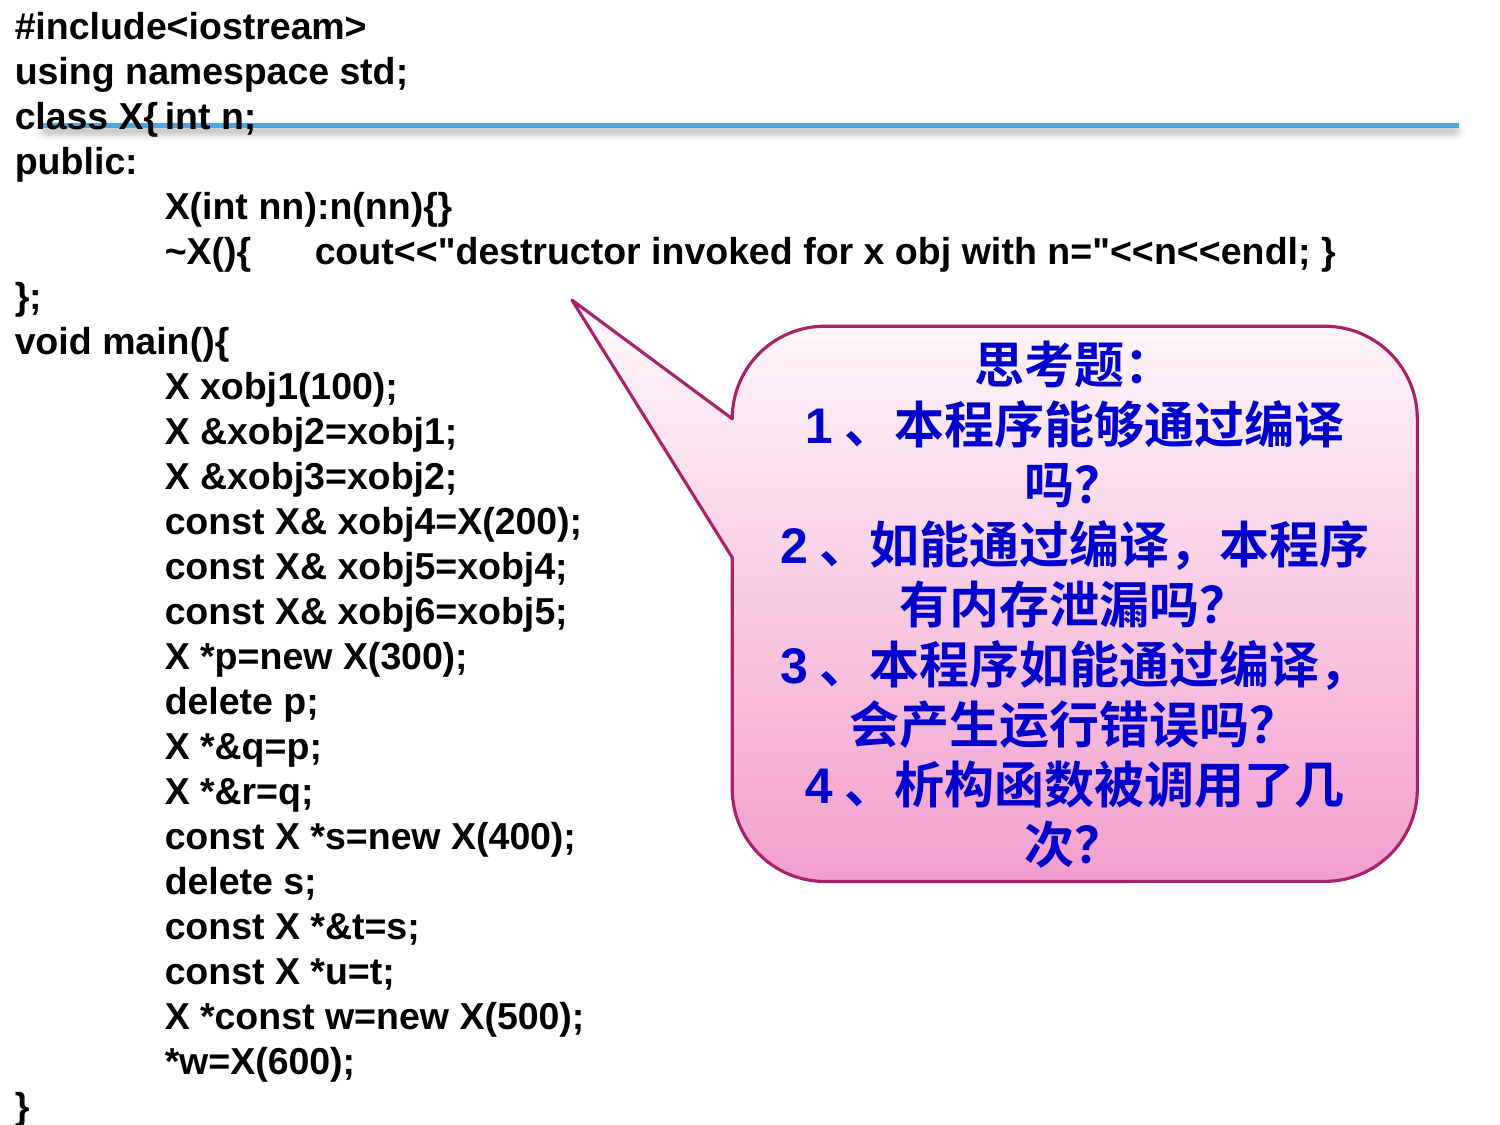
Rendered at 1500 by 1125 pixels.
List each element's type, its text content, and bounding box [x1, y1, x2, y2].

text_box 思考题： 1、本程序能够通过编译吗？ 2、如能通过编译，本程序有内存泄漏吗？ 3、本程序如能通过编译，会产生运行错误吗？ 4、析构函数被调用了几次？ [570, 298, 1419, 884]
text_box #include<iostream> using namespace std; class X{ int n; public: X(int nn):n(nn){} ~X(){ cout<<"destructor invoked for x obj with n="<<n<<endl; } }; void main(){ X xobj1(100); X &xobj2=xobj1; X &xobj3=xobj2; const X& xobj4=X(200); const X& xobj5=xobj4; const X& xobj6=xobj5; X *p=new X(300); delete p; X *&q=p; X *&r=q; const X *s=new X(400); delete s; const X *&t=s; const X *u=t; X *const w=new X(500); *w=X(600); } [0, 0, 1465, 1125]
